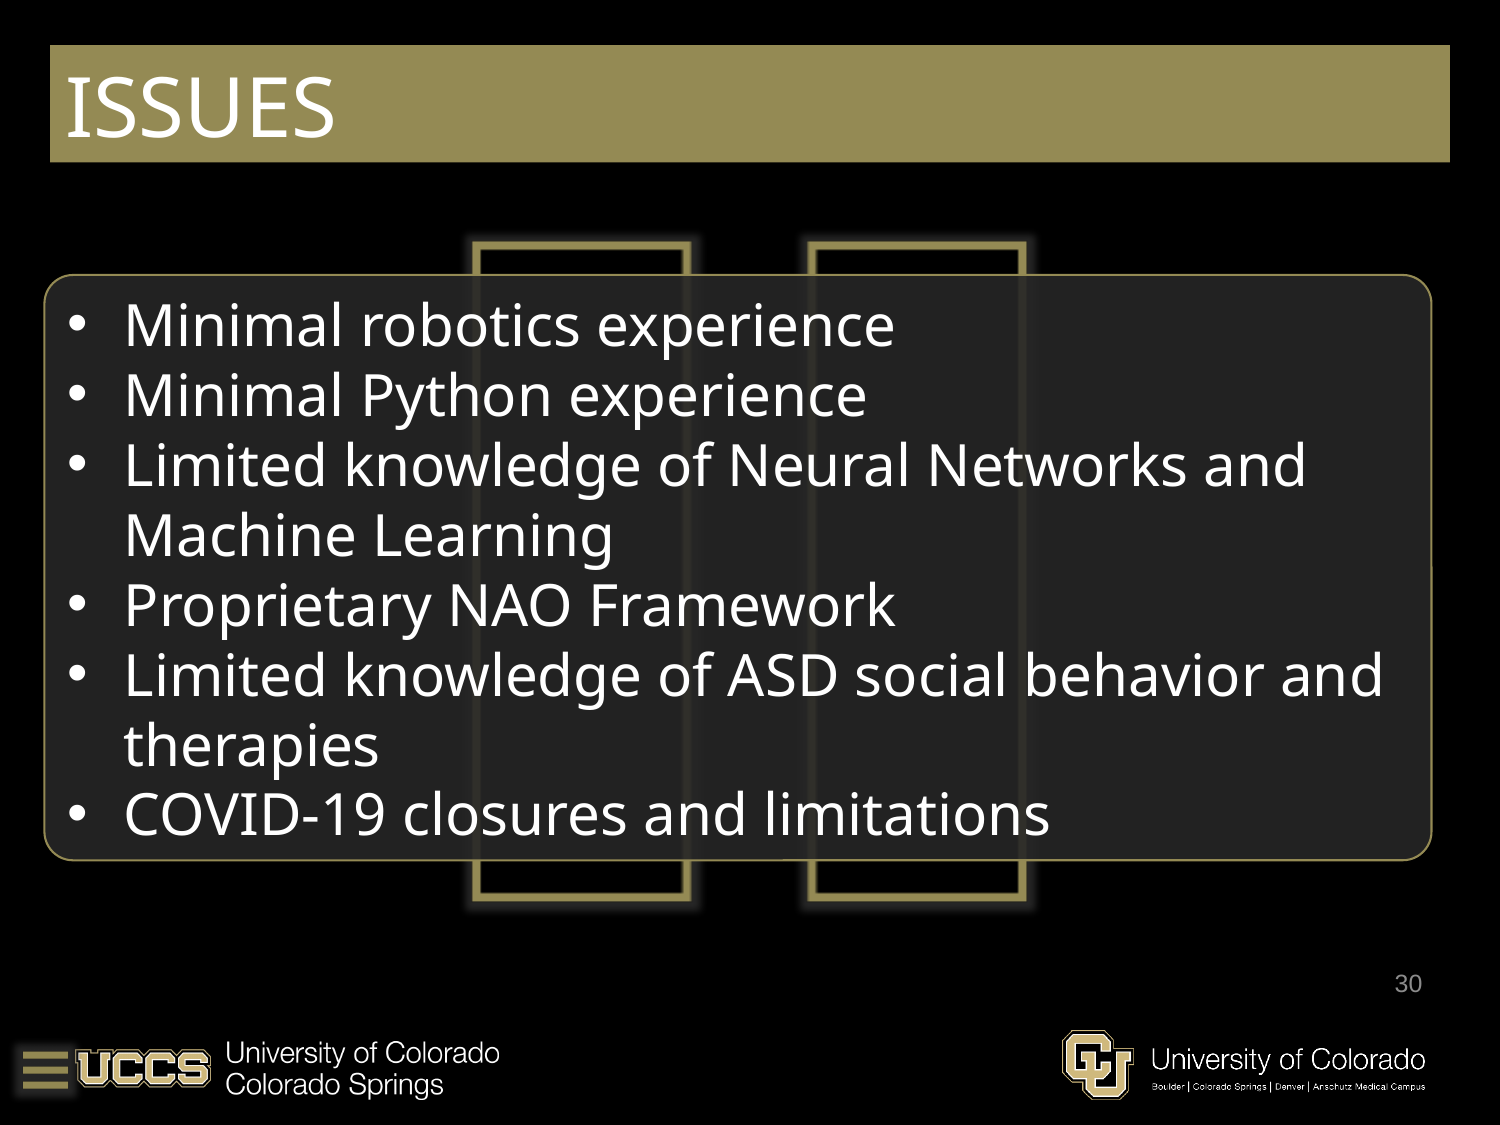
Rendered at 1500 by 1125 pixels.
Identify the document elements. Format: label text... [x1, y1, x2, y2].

text_box Minimal robotics experience Minimal Python experience Limited knowledge of Neural Networks and Machine Learning Proprietary NAO Framework Limited knowledge of ASD social behavior and therapies COVID-19 closures and limitations [42, 272, 322, 863]
text_box Minimal robotics experience Minimal Python experience Limited knowledge of Neural Networks and Machine Learning Proprietary NAO Framework Limited knowledge of ASD social behavior and therapies COVID-19 closures and limitations [1177, 272, 1434, 863]
title ISSUES [50, 45, 1450, 163]
picture [327, 149, 1173, 996]
slide_number 30 [1087, 952, 1438, 1013]
picture [84, 1041, 499, 1100]
picture [15, 1040, 76, 1101]
picture [1062, 1030, 1425, 1100]
